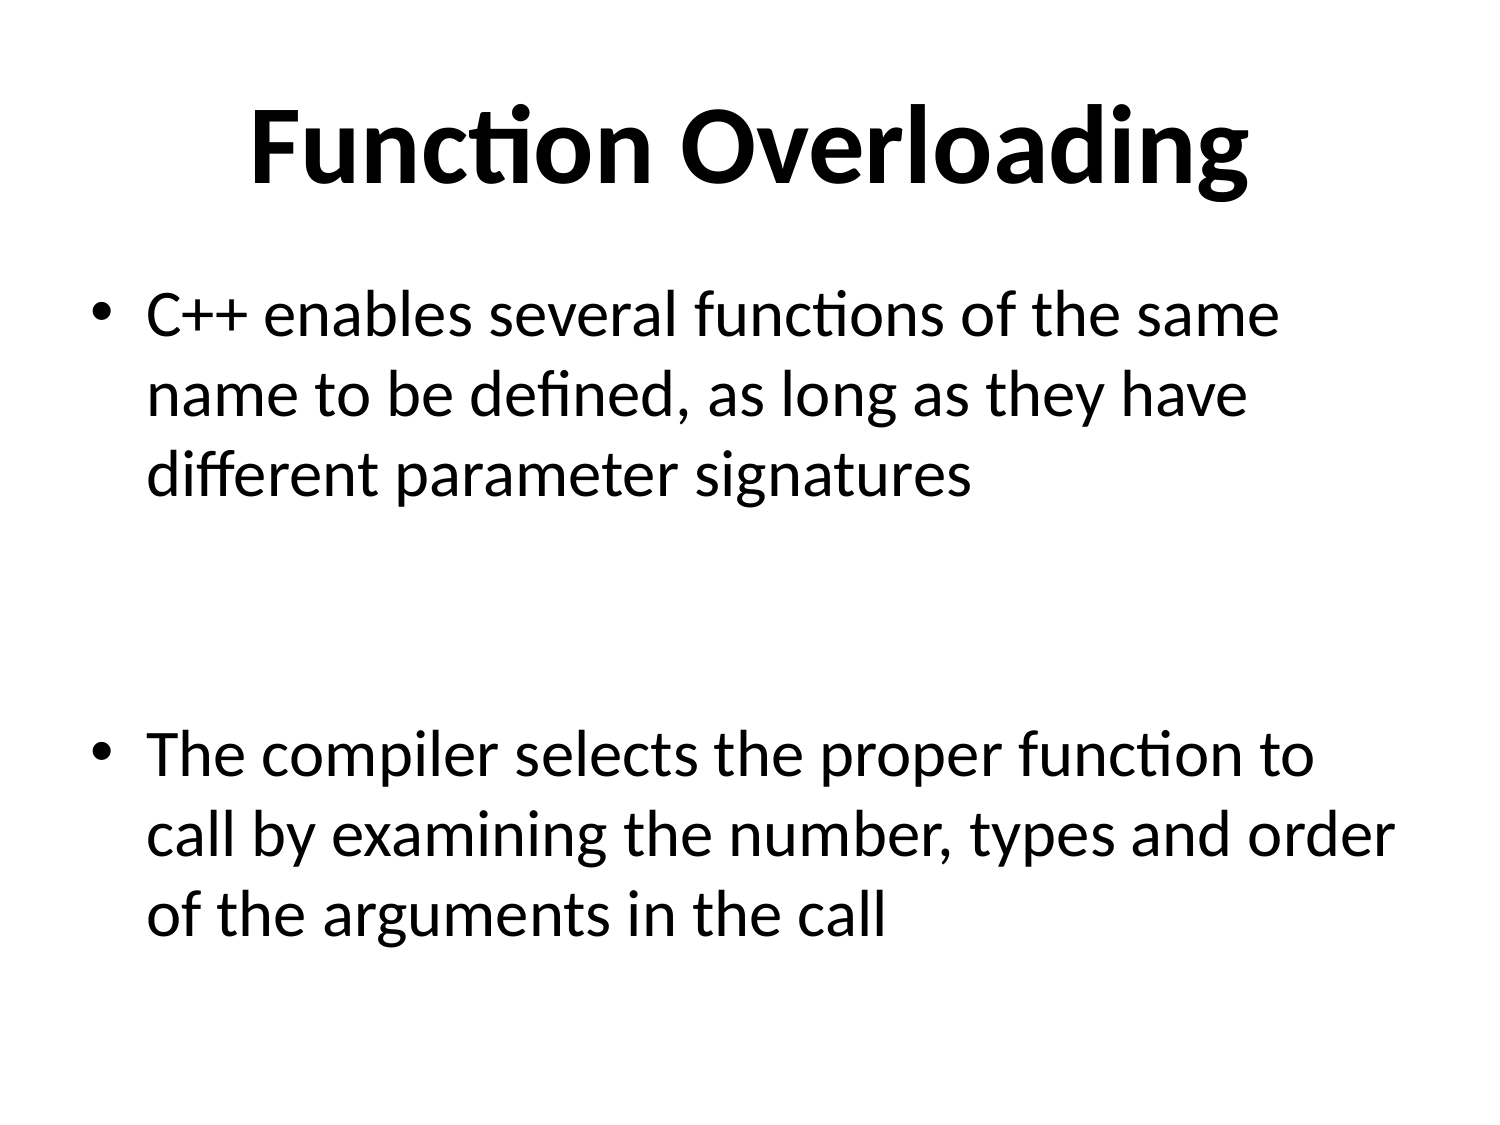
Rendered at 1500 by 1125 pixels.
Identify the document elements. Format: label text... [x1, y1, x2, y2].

title Function Overloading [75, 45, 1425, 233]
list C++ enables several functions of the same name to be defined, as long as they have different parameter signatures The compiler selects the proper function to call by examining the number, types and order of the arguments in the call [75, 262, 1425, 1005]
